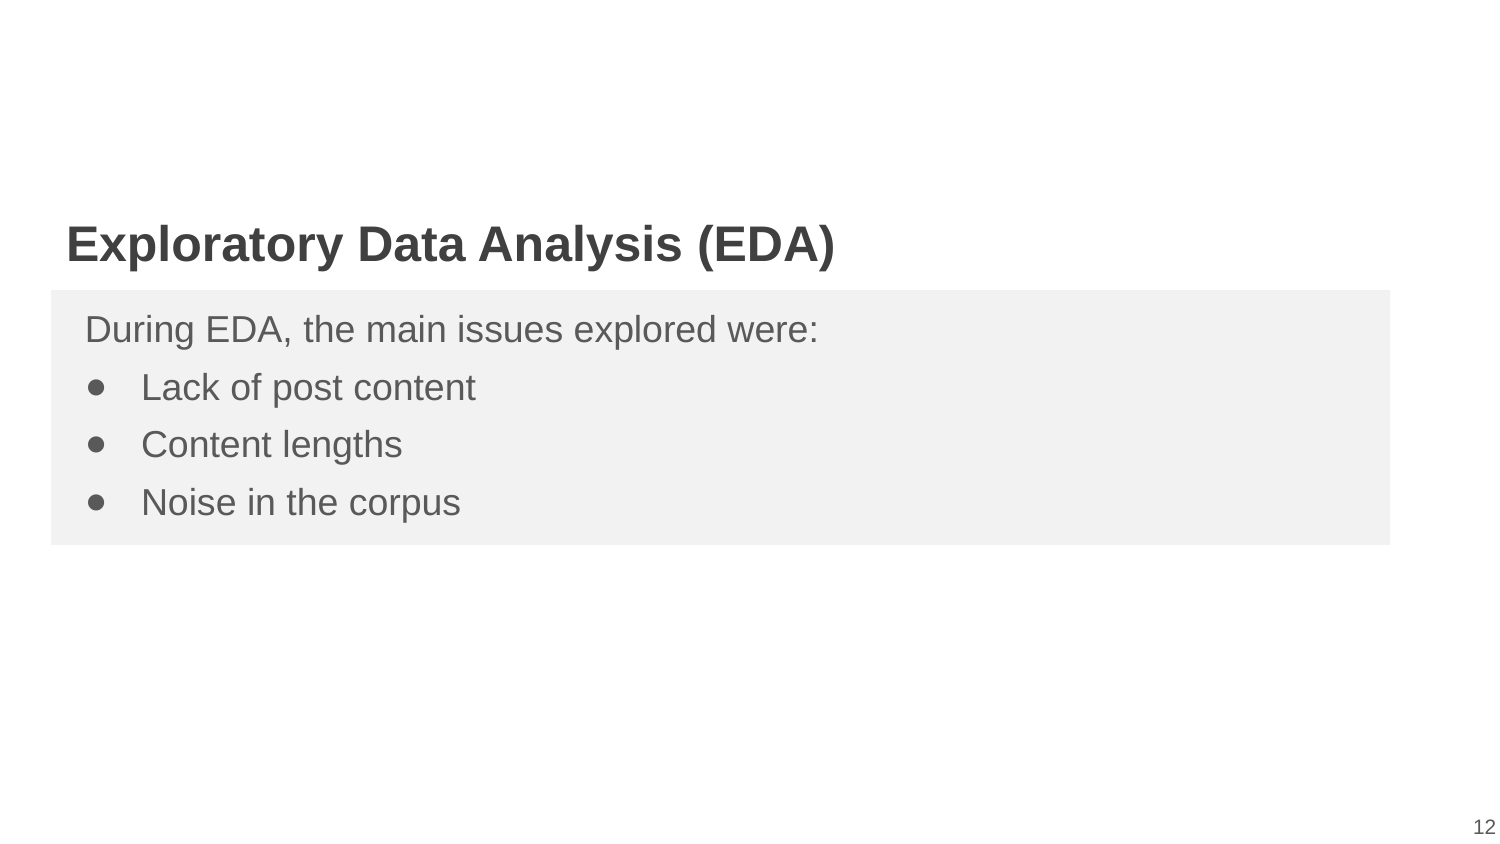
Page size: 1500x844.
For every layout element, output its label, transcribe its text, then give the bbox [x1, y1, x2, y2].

list During EDA, the main issues explored were: Lack of post content Content lengths Noise in the corpus [51, 290, 1391, 545]
title Exploratory Data Analysis (EDA) [51, 196, 1449, 291]
slide_number 12 [1421, 794, 1500, 844]
